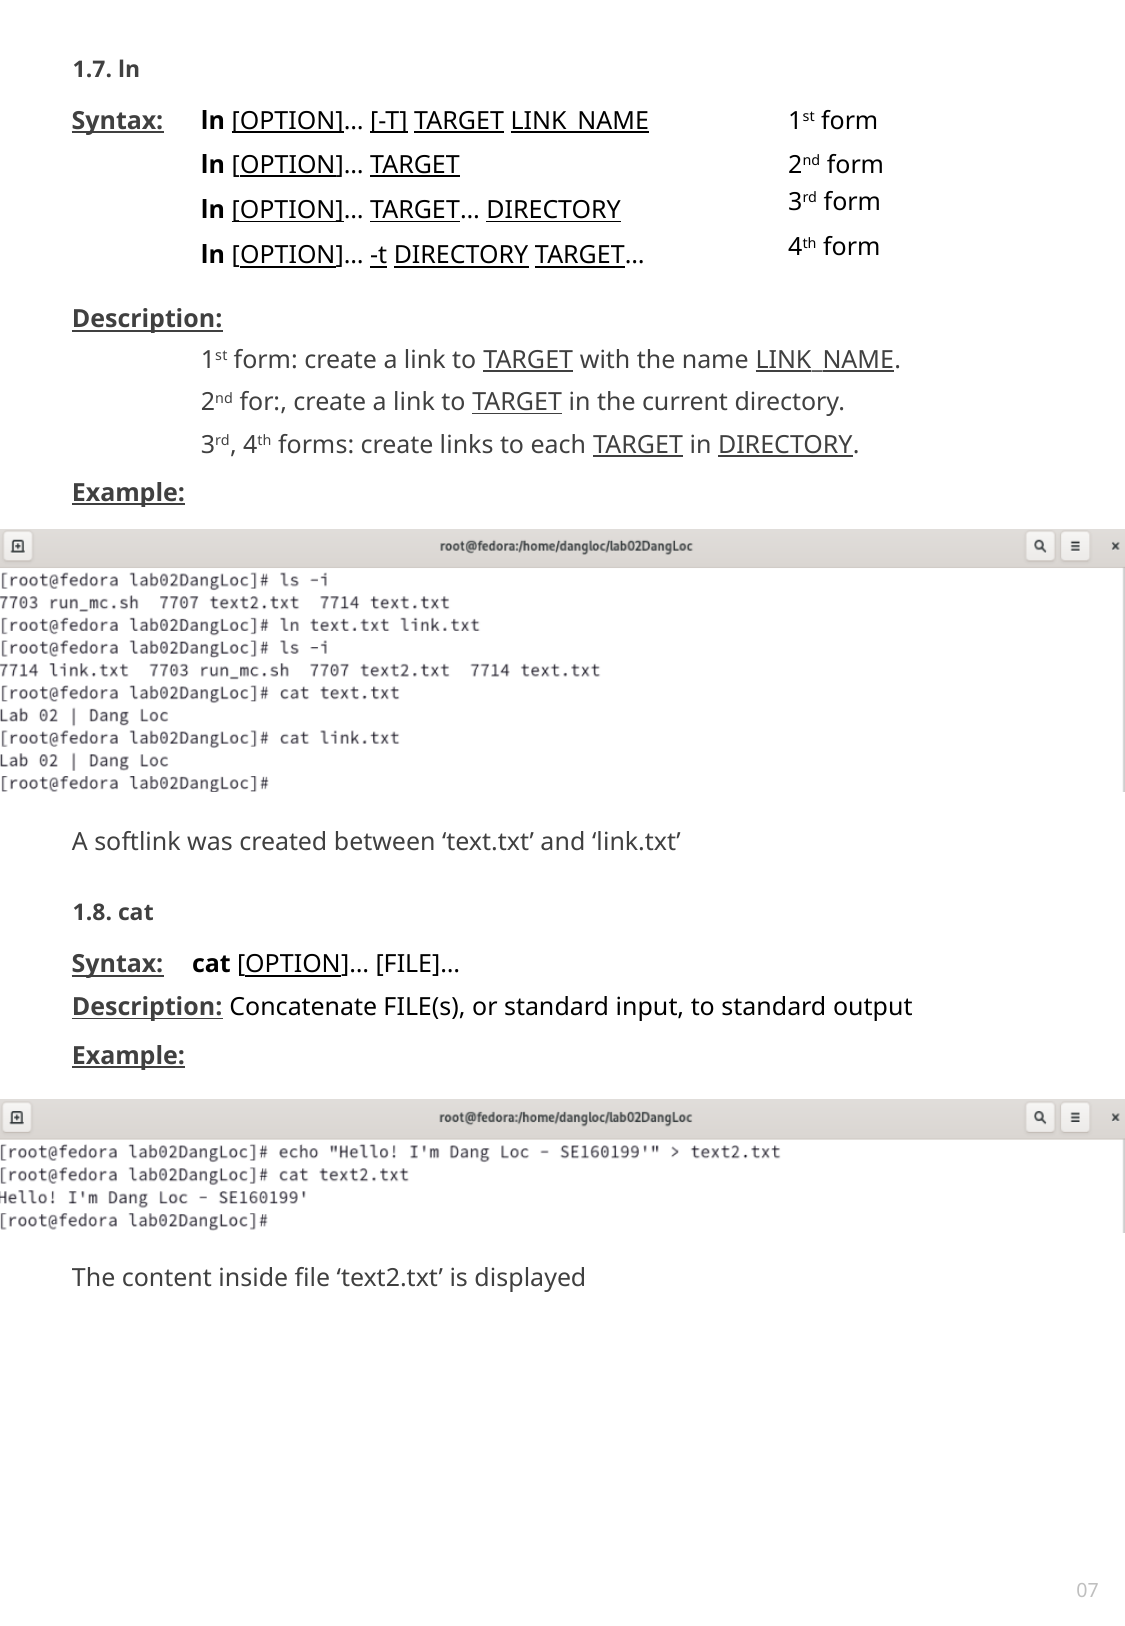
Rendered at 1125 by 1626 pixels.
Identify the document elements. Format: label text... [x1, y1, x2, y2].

text_box 1st form: create a link to TARGET with the name LINK_NAME. 2nd for:, create a link to TARGET in the current directory. 3rd, 4th forms: create links to each TARGET in DIRECTORY. [186, 335, 1125, 466]
text_box ln [OPTION]… TARGET… DIRECTORY [186, 186, 773, 231]
text_box 1.8. cat [57, 890, 976, 933]
text_box Description: [57, 295, 1068, 341]
text_box 1.7. ln [57, 47, 976, 90]
text_box Description: Concatenate FILE(s), or standard input, to standard output [57, 983, 1068, 1028]
text_box A softlink was created between ‘text.txt’ and ‘link.txt’ [57, 818, 1093, 864]
text_box ln [OPTION]… TARGET [186, 140, 773, 186]
text_box cat [OPTION]… [FILE]… [177, 940, 855, 986]
text_box Example: [57, 1032, 1068, 1077]
text_box ln [OPTION]… -t DIRECTORY TARGET… [186, 231, 864, 277]
text_box 1st form [773, 96, 939, 140]
picture [0, 529, 1125, 792]
text_box Example: [57, 469, 1068, 514]
text_box Syntax: [56, 96, 186, 142]
text_box 4th form [773, 223, 939, 268]
picture [0, 1099, 1125, 1233]
text_box 07 [1061, 1570, 1123, 1609]
text_box ln [OPTION]… [-T] TARGET LINK_NAME [186, 96, 773, 140]
text_box Syntax: [56, 940, 177, 986]
text_box 2nd form [773, 140, 939, 177]
text_box The content inside file ‘text2.txt’ is displayed [57, 1254, 1093, 1300]
text_box 3rd form [773, 177, 939, 223]
